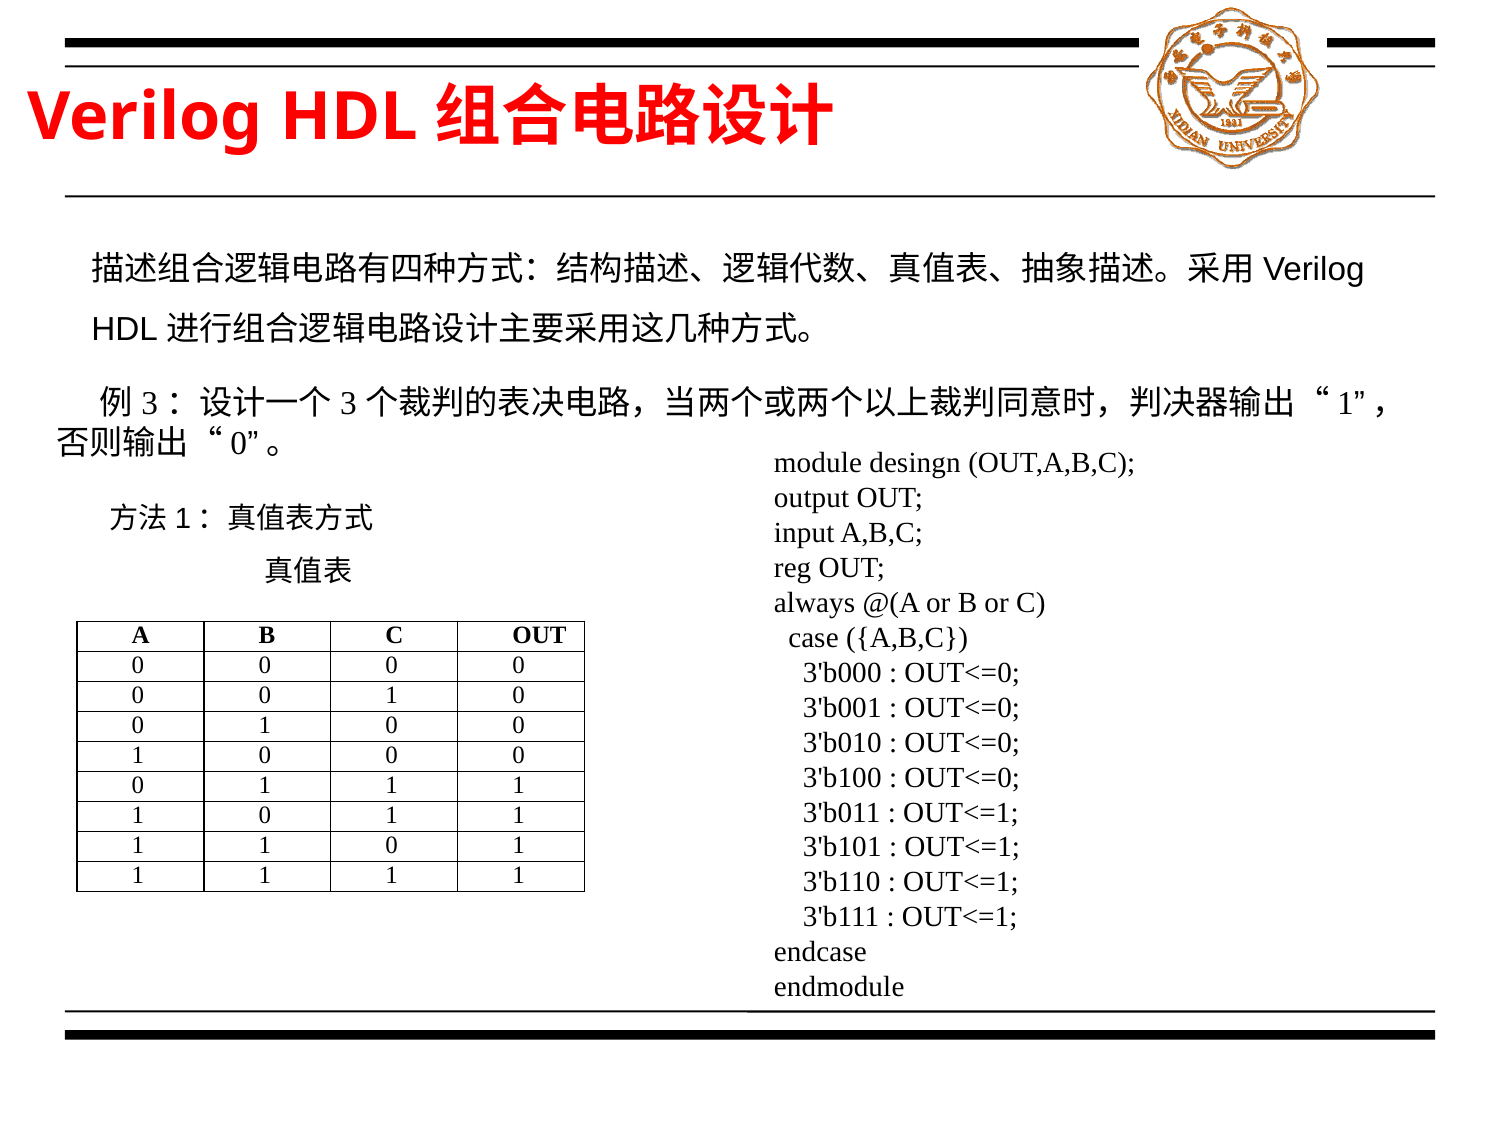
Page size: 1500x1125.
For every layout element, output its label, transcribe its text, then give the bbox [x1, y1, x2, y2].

text_box 方法1：真值表方式 [94, 491, 389, 542]
table_header A [78, 622, 203, 651]
table_cell 1 [78, 802, 203, 831]
table_header OUT [458, 622, 584, 651]
table_cell 1 [331, 682, 457, 711]
table_header B [205, 622, 330, 651]
table_cell 1 [331, 772, 457, 801]
table_cell 0 [205, 802, 330, 831]
table_cell 0 [458, 742, 584, 771]
table_cell 1 [205, 712, 330, 741]
table_cell 1 [205, 862, 330, 891]
table_cell 0 [458, 712, 584, 741]
table_cell 1 [78, 862, 203, 891]
table_cell 0 [331, 832, 457, 861]
table_cell 0 [205, 652, 330, 681]
table_cell 0 [205, 742, 330, 771]
text_box 真值表 [112, 544, 485, 595]
table_cell 1 [78, 742, 203, 771]
text_box 描述组合逻辑电路有四种方式：结构描述、逻辑代数、真值表、抽象描述。采用Verilog HDL进行组合逻辑电路设计主要采用这几种方式。 [76, 219, 1436, 355]
table_cell 0 [331, 652, 457, 681]
table_cell 0 [205, 682, 330, 711]
table_cell 0 [78, 772, 203, 801]
table_cell 1 [78, 832, 203, 861]
table_cell 1 [205, 772, 330, 801]
table_cell 0 [458, 682, 584, 711]
table_cell 1 [458, 802, 584, 831]
text_box module desingn (OUT,A,B,C); output OUT; input A,B,C; reg OUT; always @(A or B or C) case ({A,B,C}) 3'b000 : OUT<=0; 3'b001 : OUT<=0; 3'b010 : OUT<=0; 3'b100 : OUT<=0; 3'b011 : OUT<=1; 3'b101 : OUT<=1; 3'b110 : OUT<=1; 3'b111 : OUT<=1; endcase endmodule [714, 435, 1376, 1010]
table_cell 1 [458, 772, 584, 801]
table_cell 0 [331, 742, 457, 771]
title Verilog HDL组合电路设计 [12, 37, 1288, 188]
table_cell 1 [458, 862, 584, 891]
table_cell 0 [78, 652, 203, 681]
text_box 例3：设计一个3个裁判的表决电路，当两个或两个以上裁判同意时，判决器输出“1”，否则输出“0”。 [41, 374, 1453, 469]
picture [1139, 2, 1327, 173]
table_cell 1 [331, 802, 457, 831]
table_cell 0 [78, 682, 203, 711]
table_cell 0 [331, 712, 457, 741]
table_cell 0 [78, 712, 203, 741]
table_cell 1 [331, 862, 457, 891]
table_cell 1 [205, 832, 330, 861]
table_cell 0 [458, 652, 584, 681]
table_cell 1 [458, 832, 584, 861]
table_header C [331, 622, 457, 651]
